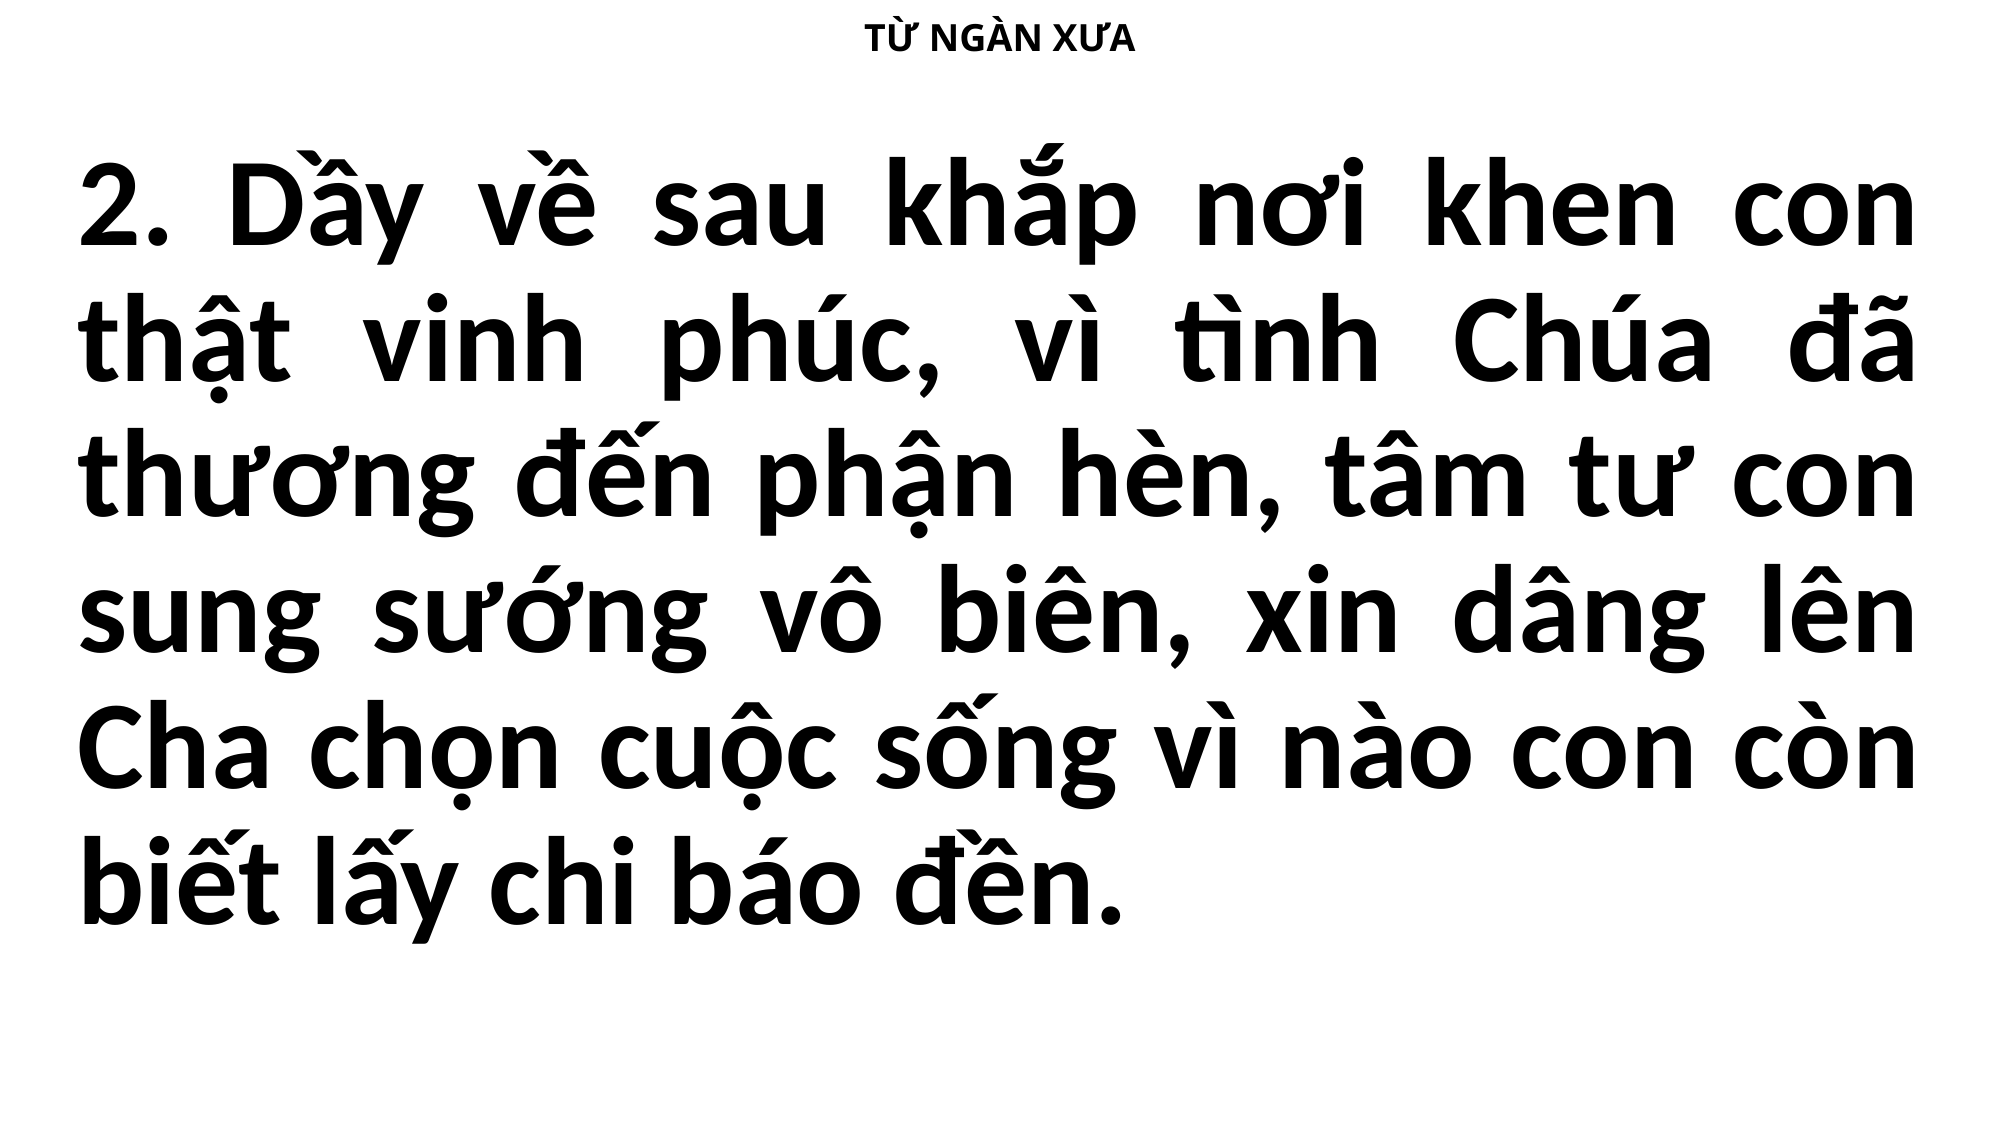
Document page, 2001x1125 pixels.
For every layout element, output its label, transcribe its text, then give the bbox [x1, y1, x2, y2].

list 2. Dầy về sau khắp nơi khen con thật vinh phúc, vì tình Chúa đã thương đến phận hèn, tâm tư con sung sướng vô biên, xin dâng lên Cha chọn cuộc sống vì nào con còn biết lấy chi báo đền. [62, 129, 1938, 1125]
text_box TỪ NGÀN XƯA [849, 6, 1151, 67]
